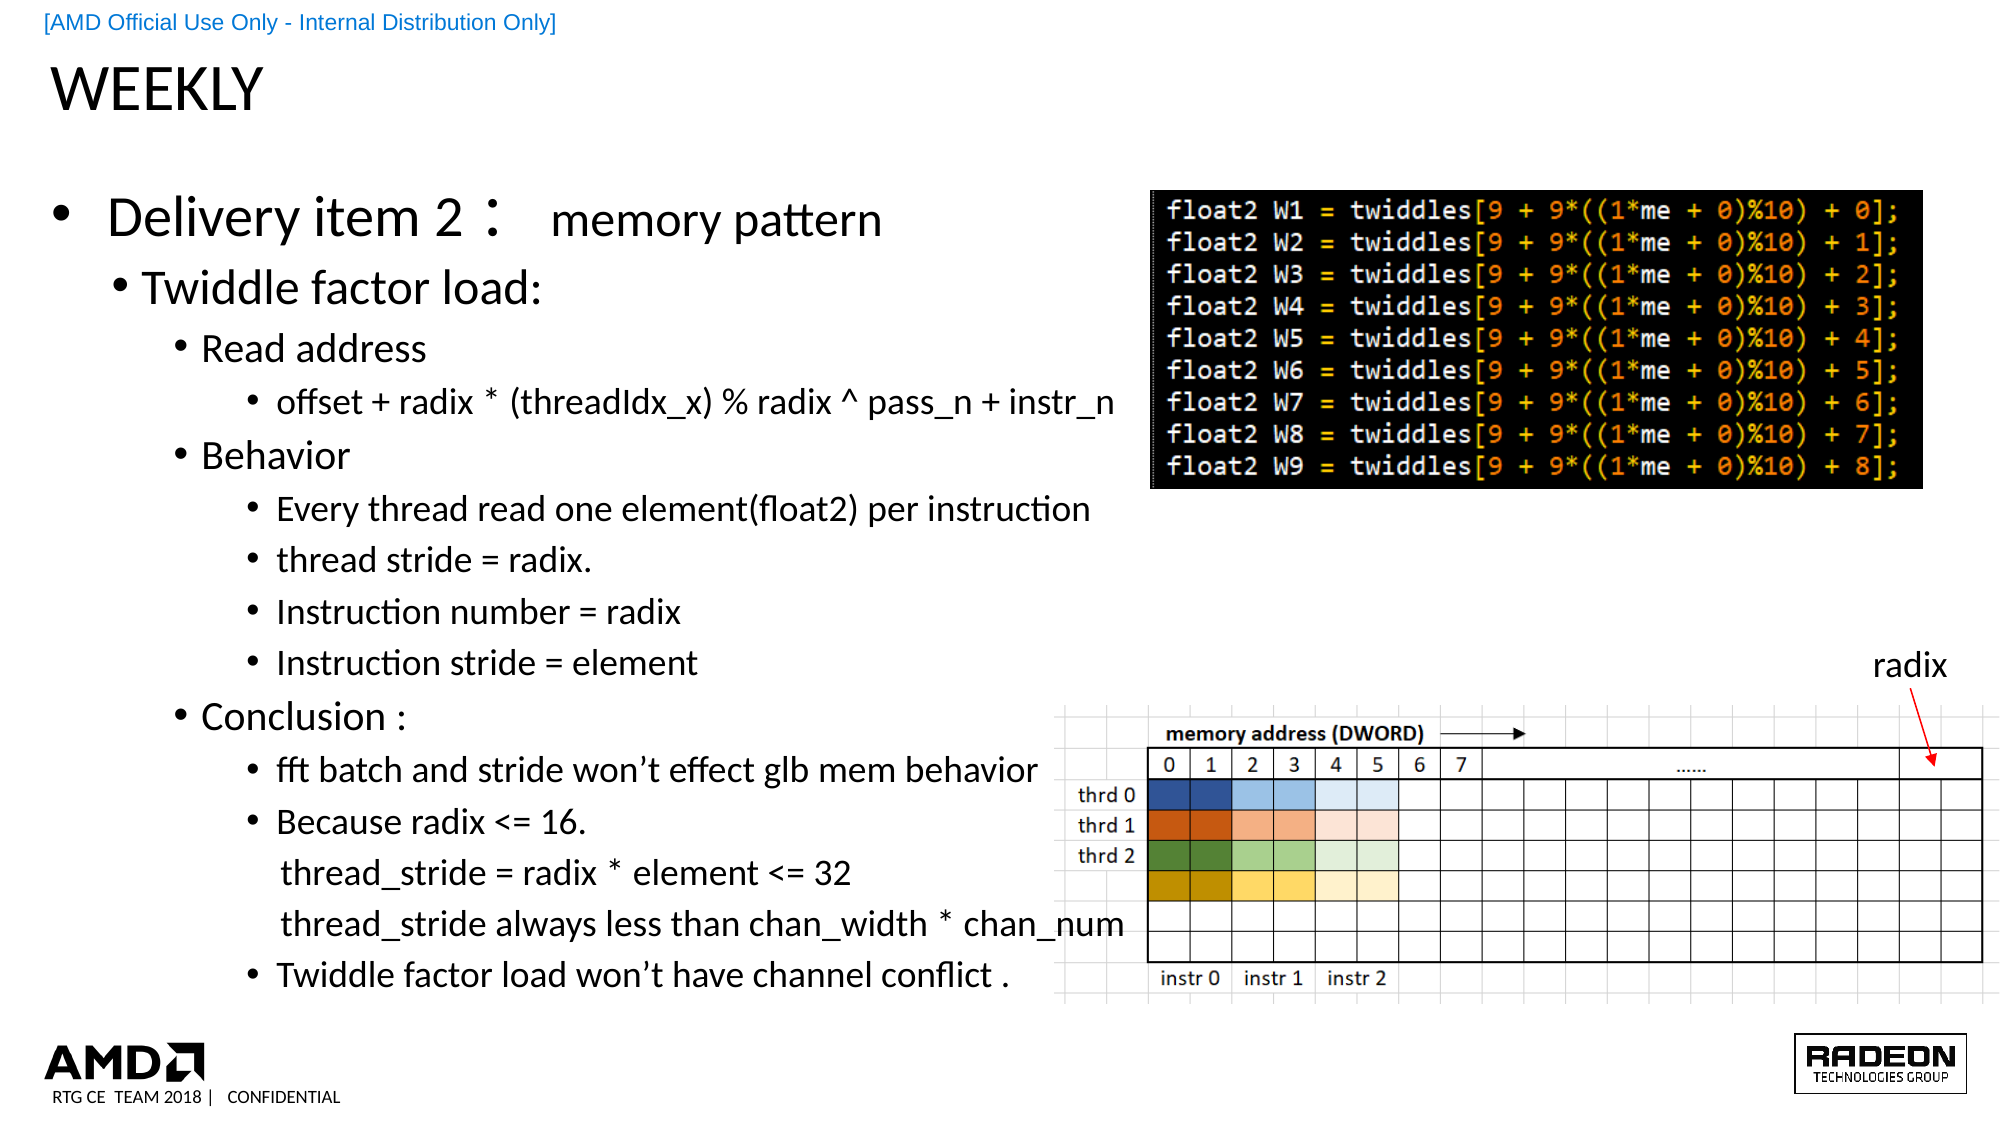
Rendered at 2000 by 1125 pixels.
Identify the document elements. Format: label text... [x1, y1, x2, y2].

picture [1794, 1033, 1967, 1094]
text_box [1054, 635, 2000, 1005]
list Delivery item 2：memory pattern Twiddle factor load: Read address offset + radix * (threadIdx_x) % radix ^ pass_n + instr_n Behavior Every thread read one element(float2) per instruction thread stride = radix. Instruction number = radix Instruction stride = element Conclusion : fft batch and stride won’t effect glb mem behavior Because radix <= 16. thread_stride = radix * element <= 32 thread_stride always less than chan_width * chan_num Twiddle factor load won’t have channel conflict . [51, 170, 1912, 1037]
picture [1150, 189, 1924, 490]
title Weekly [50, 45, 1956, 124]
